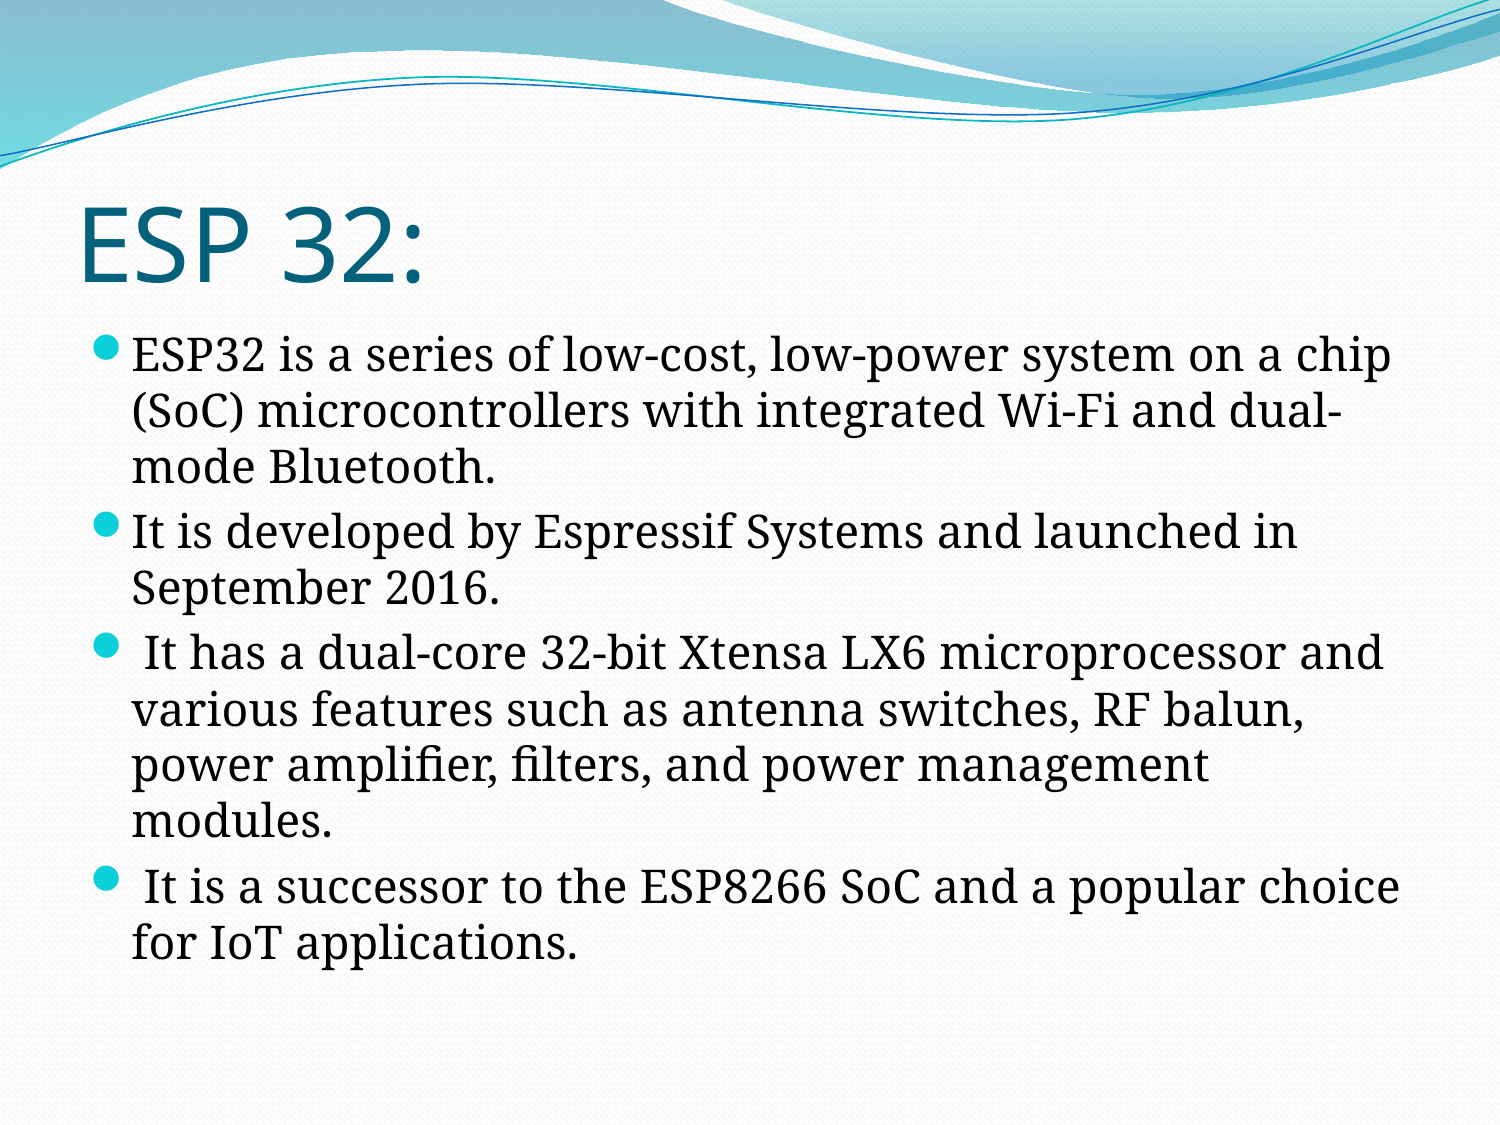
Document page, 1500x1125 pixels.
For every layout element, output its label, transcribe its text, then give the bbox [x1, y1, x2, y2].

title ESP 32: [75, 115, 1425, 303]
list ESP32 is a series of low-cost, low-power system on a chip (SoC) microcontrollers with integrated Wi-Fi and dual-mode Bluetooth. It is developed by Espressif Systems and launched in September 2016. It has a dual-core 32-bit Xtensa LX6 microprocessor and various features such as antenna switches, RF balun, power amplifier, filters, and power management modules. It is a successor to the ESP8266 SoC and a popular choice for IoT applications. [75, 317, 1425, 1038]
